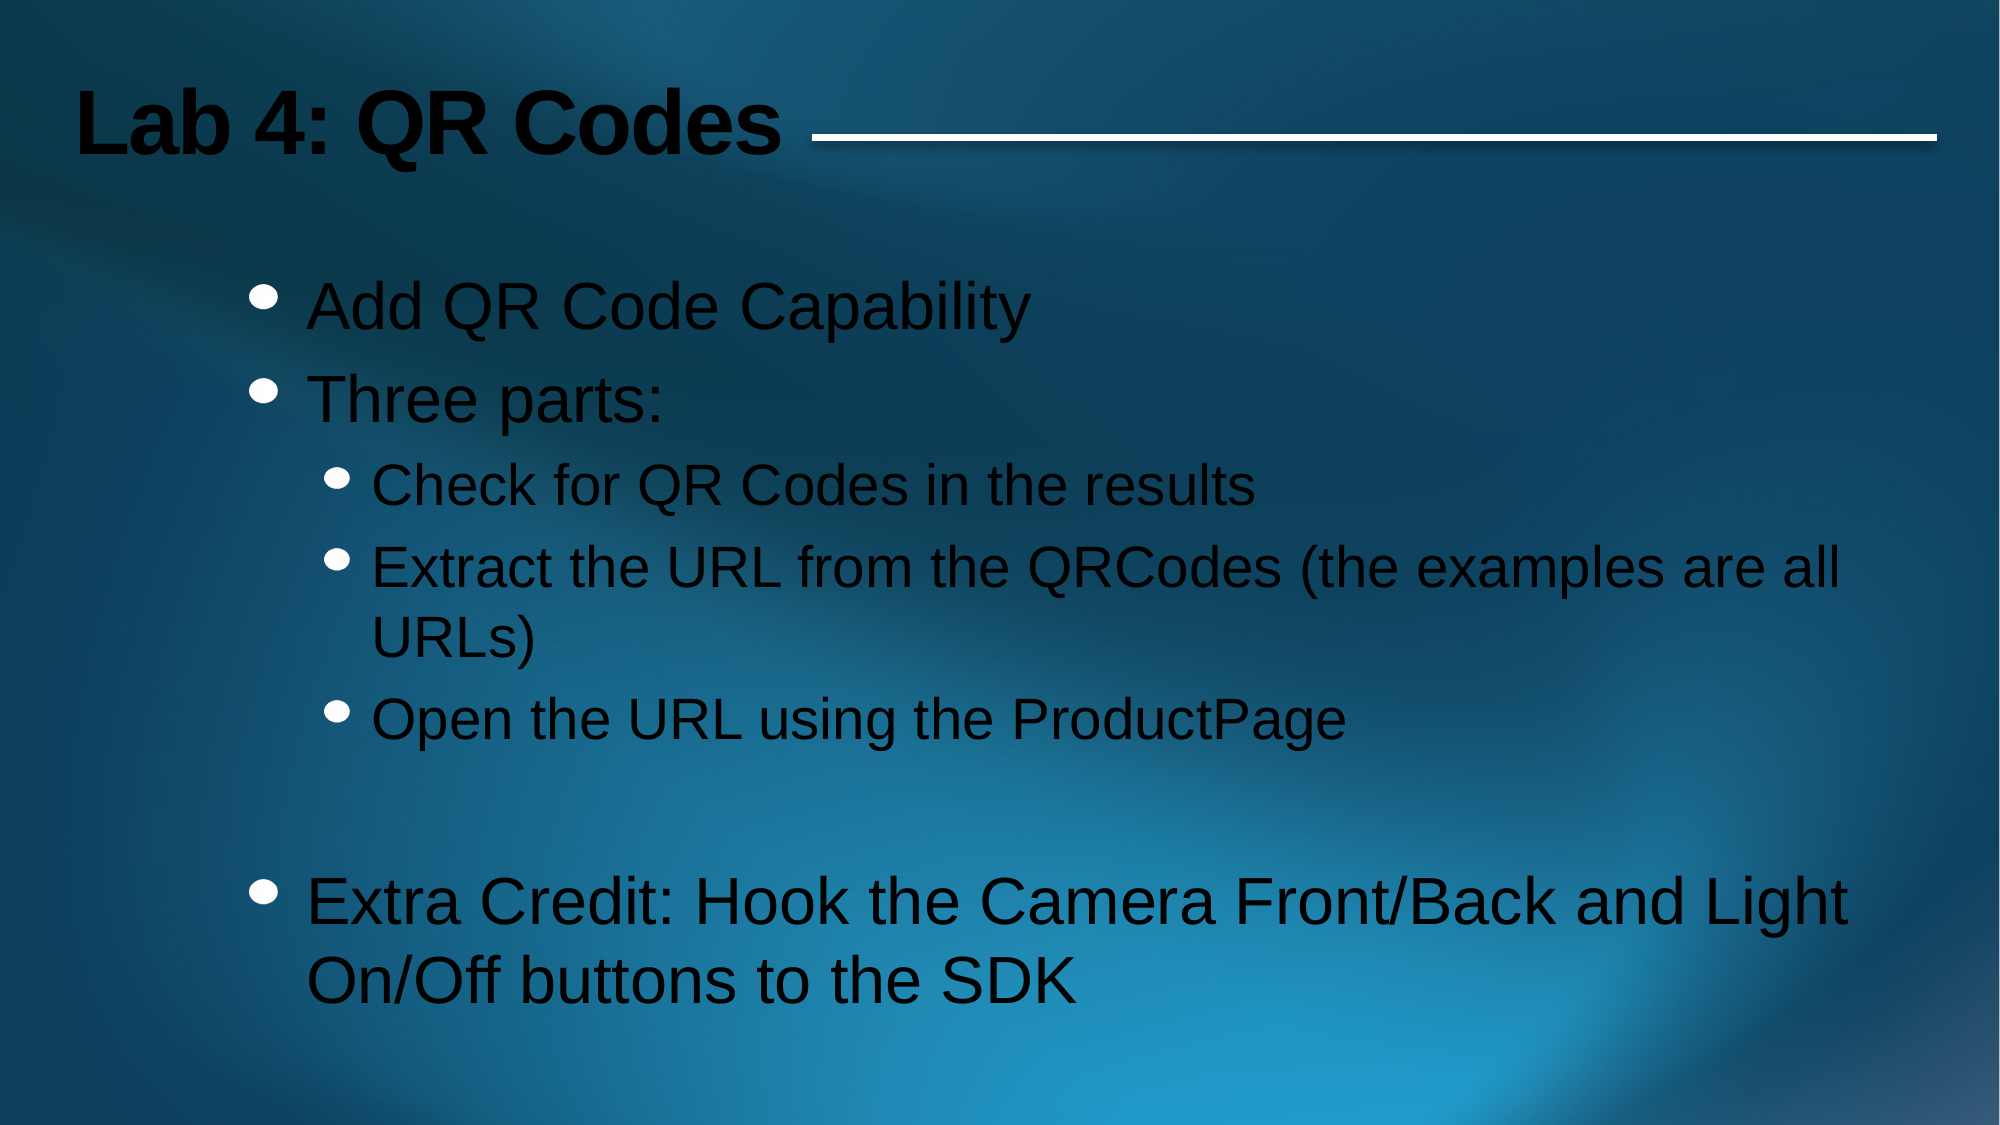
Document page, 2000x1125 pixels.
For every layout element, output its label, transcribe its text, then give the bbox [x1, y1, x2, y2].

list Add QR Code Capability Three parts: Check for QR Codes in the results Extract the URL from the QRCodes (the examples are all URLs) Open the URL using the ProductPage Extra Credit: Hook the Camera Front/Back and Light On/Off buttons to the SDK [249, 262, 1875, 1063]
picture [0, 0, 2000, 1125]
title Lab 4: QR Codes [74, 62, 1875, 250]
